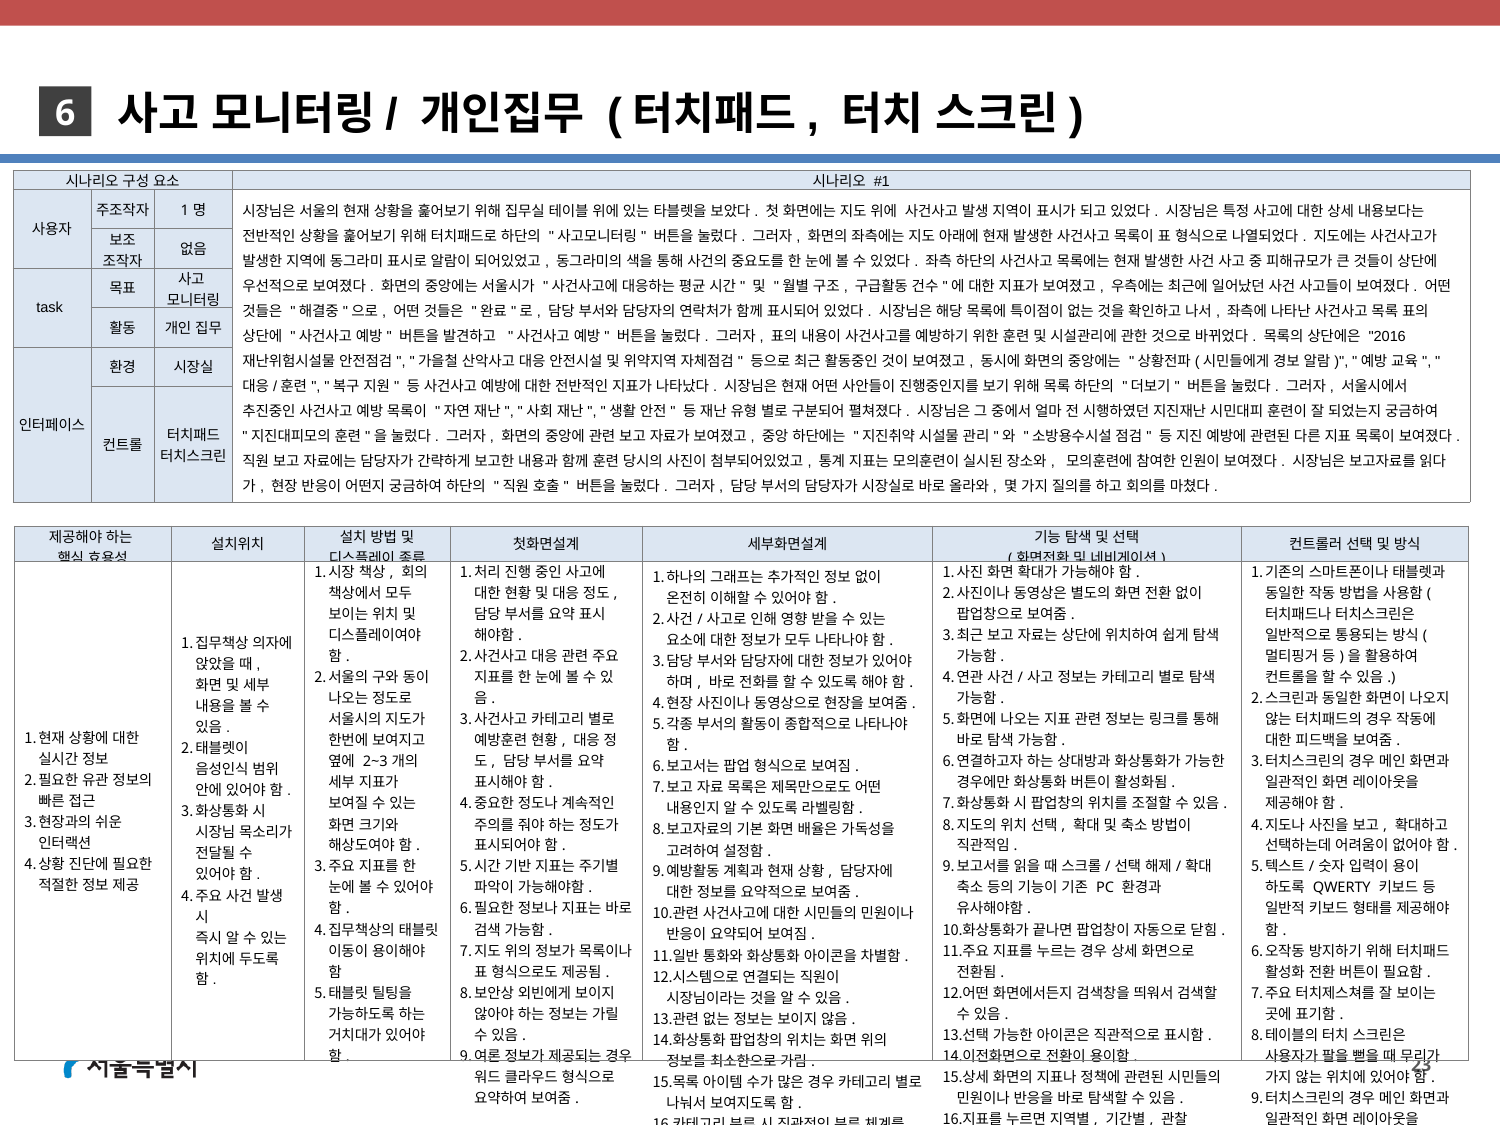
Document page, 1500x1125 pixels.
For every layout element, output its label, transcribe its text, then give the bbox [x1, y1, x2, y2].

table_header 시나리오 구성 요소 [14, 171, 232, 189]
table_cell 목표 [92, 269, 154, 307]
table_cell 시장님은 서울의 현재 상황을 훑어보기 위해 집무실 테이블 위에 있는 타블렛을 보았다. 첫 화면에는 지도 위에 사건사고 발생 지역이 표시가 되고 있었다. 시장님은 특정 사고에 대한 상세 내용보다는 전반적인 상황을 훑어보기 위해 터치패드로 하단의 "사고모니터링" 버튼을 눌렀다. 그러자, 화면의 좌측에는 지도 아래에 현재 발생한 사건사고 목록이 표 형식으로 나열되었다. 지도에는 사건사고가 발생한 지역에 동그라미 표시로 알람이 되어있었고, 동그라미의 색을 통해 사건의 중요도를 한 눈에 볼 수 있었다. 좌측 하단의 사건사고 목록에는 현재 발생한 사건 사고 중 피해규모가 큰 것들이 상단에 우선적으로 보여졌다. 화면의 중앙에는 서울시가 "사건사고에 대응하는 평균 시간" 및 "월별 구조, 구급활동 건수"에 대한 지표가 보여졌고, 우측에는 최근에 일어났던 사건 사고들이 보여졌다. 어떤 것들은 "해결중"으로, 어떤 것들은 "완료"로, 담당 부서와 담당자의 연락처가 함께 표시되어 있었다. 시장님은 해당 목록에 특이점이 없는 것을 확인하고 나서, 좌측에 나타난 사건사고 목록 표의 상단에 "사건사고 예방" 버튼을 발견하고 "사건사고 예방" 버튼을 눌렀다. 그러자, 표의 내용이 사건사고를 예방하기 위한 훈련 및 시설관리에 관한 것으로 바뀌었다. 목록의 상단에은 "2016 재난위험시설물 안전점검", "가을철 산악사고 대응 안전시설 및 위약지역 자체점검" 등으로 최근 활동중인 것이 보여졌고, 동시에 화면의 중앙에는 "상황전파(시민들에게 경보 알람)", "예방 교육", "대응/훈련", "복구 지원" 등 사건사고 예방에 대한 전반적인 지표가 나타났다. 시장님은 현재 어떤 사안들이 진행중인지를 보기 위해 목록 하단의 "더보기" 버튼을 눌렀다. 그러자, 서울시에서 추진중인 사건사고 예방 목록이 "자연 재난", "사회 재난", "생활 안전" 등 재난 유형 별로 구분되어 펼쳐졌다. 시장님은 그 중에서 얼마 전 시행하였던 지진재난 시민대피 훈련이 잘 되었는지 궁금하여 "지진대피모의 훈련"을 눌렀다. 그러자, 화면의 중앙에 관련 보고 자료가 보여졌고, 중앙 하단에는 "지진취약 시설물 관리"와 "소방용수시설 점검" 등 지진 예방에 관련된 다른 지표 목록이 보여졌다. 직원 보고 자료에는 담당자가 간략하게 보고한 내용과 함께 훈련 당시의 사진이 첨부되어있었고, 통계 지표는 모의훈련이 실시된 장소와, 모의훈련에 참여한 인원이 보여졌다. 시장님은 보고자료를 읽다가, 현장 반응이 어떤지 궁금하여 하단의 "직원 호출" 버튼을 눌렀다. 그러자, 담당 부서의 담당자가 시장실로 바로 올라와, 몇 가지 질의를 하고 회의를 마쳤다. [233, 190, 1470, 502]
picture [42, 1061, 206, 1083]
table_cell task [14, 269, 91, 347]
table_cell 시장실 [155, 348, 232, 386]
table_cell 하나의 그래프는 추가적인 정보 없이 온전히 이해할 수 있어야 함. 사건/사고로 인해 영향 받을 수 있는 요소에 대한 정보가 모두 나타나야 함. 담당 부서와 담당자에 대한 정보가 있어야 하며, 바로 전화를 할 수 있도록 해야 함. 현장 사진이나 동영상으로 현장을 보여줌. 각종 부서의 활동이 종합적으로 나타나야 함. 보고서는 팝업 형식으로 보여짐. 보고 자료 목록은 제목만으로도 어떤 내용인지 알 수 있도록 라벨링함. 보고자료의 기본 화면 배율은 가독성을 고려하여 설정함. 예방활동 계획과 현재 상황, 담당자에 대한 정보를 요약적으로 보여줌. 관련 사건사고에 대한 시민들의 민원이나 반응이 요약되어 보여짐. 일반 통화와 화상통화 아이콘을 차별함. 시스템으로 연결되는 직원이 시장님이라는 것을 알 수 있음. 관련 없는 정보는 보이지 않음. 화상통화 팝업창의 위치는 화면 위의 정보를 최소한으로 가림. 목록 아이템 수가 많은 경우 카테고리 별로 나눠서 보여지도록 함. 카테고리 분류 시 직관적인 분류 체계를 사용함. [643, 562, 932, 1060]
table_cell 환경 [92, 348, 154, 386]
table_cell 인터페이스 [14, 348, 91, 502]
table_header 컨트롤러 선택 및 방식 [1242, 527, 1468, 561]
table_cell 시장 책상, 회의 책상에서 모두 보이는 위치 및 디스플레이여야 함. 서울의 구와 동이 나오는 정도로 서울시의 지도가 한번에 보여지고 옆에 2~3개의 세부 지표가 보여질 수 있는 화면 크기와 해상도여야 함. 주요 지표를 한 눈에 볼 수 있어야 함. 집무책상의 태블릿 이동이 용이해야 함 태블릿 틸팅을 가능하도록 하는 거치대가 있어야 함. [305, 562, 450, 1060]
table_cell 사진 화면 확대가 가능해야 함. 사진이나 동영상은 별도의 화면 전환 없이 팝업창으로 보여줌. 최근 보고 자료는 상단에 위치하여 쉽게 탐색 가능함. 연관 사건/사고 정보는 카테고리 별로 탐색 가능함. 화면에 나오는 지표 관련 정보는 링크를 통해 바로 탐색 가능함. 연결하고자 하는 상대방과 화상통화가 가능한 경우에만 화상통화 버튼이 활성화됨. 화상통화 시 팝업창의 위치를 조절할 수 있음. 지도의 위치 선택, 확대 및 축소 방법이 직관적임. 보고서를 읽을 때 스크롤/선택 해제/확대 축소 등의 기능이 기존 PC 환경과 유사해야함. 화상통화가 끝나면 팝업창이 자동으로 닫힘. 주요 지표를 누르는 경우 상세 화면으로 전환됨. 어떤 화면에서든지 검색창을 띄워서 검색할 수 있음. 선택 가능한 아이콘은 직관적으로 표시함. 이전화면으로 전환이 용이함. 상세 화면의 지표나 정책에 관련된 시민들의 민원이나 반응을 바로 탐색할 수 있음. 지표를 누르면 지역별, 기간별, 관찰 대상별 세부 정보를 확인할 수 있음. [933, 562, 1241, 1060]
table_cell 활동 [92, 308, 154, 347]
table_cell 집무책상 의자에 앉았을 때, 화면 및 세부 내용을 볼 수 있음. 태블렛이 음성인식 범위 안에 있어야 함. 화상통화 시 시장님 목소리가 전달될 수 있어야 함. 주요 사건 발생 시 즉시 알 수 있는 위치에 두도록 함. [172, 562, 304, 1060]
table_cell 1명 [155, 190, 232, 228]
table_cell 보조 조작자 [92, 229, 154, 268]
text_box 6 [37, 84, 94, 138]
table_cell 개인 집무 [155, 308, 232, 347]
text_box 사고 모니터링/ 개인집무 (터치패드, 터치 스크린) [99, 77, 1099, 146]
table_header 세부화면설계 [643, 527, 932, 561]
table_cell 기존의 스마트폰이나 태블렛과 동일한 작동 방법을 사용함(터치패드나 터치스크린은 일반적으로 통용되는 방식(멀티핑거 등)을 활용하여 컨트롤을 할 수 있음.) 스크린과 동일한 화면이 나오지 않는 터치패드의 경우 작동에 대한 피드백을 보여줌. 터치스크린의 경우 메인 화면과 일관적인 화면 레이아웃을 제공해야 함. 지도나 사진을 보고, 확대하고 선택하는데 어려움이 없어야 함. 텍스트/숫자 입력이 용이 하도록 QWERTY 키보드 등 일반적 키보드 형태를 제공해야 함. 오작동 방지하기 위해 터치패드 활성화 전환 버튼이 필요함. 주요 터치제스쳐를 잘 보이는 곳에 표기함. 테이블의 터치 스크린은 사용자가 팔을 뻗을 때 무리가 가지 않는 위치에 있어야 함. 터치스크린의 경우 메인 화면과 일관적인 화면 레이아웃을 제공해야 함. [1242, 562, 1468, 1060]
table_header 첫화면설계 [451, 527, 642, 561]
table_cell 컨트롤 [92, 387, 154, 502]
table_header 기능 탐색 및 선택 (화면전환 및 네비게이션) [933, 527, 1241, 561]
table_cell 없음 [155, 229, 232, 268]
table_header 제공해야 하는 핵심 효용성 [15, 527, 171, 561]
table_cell 터치패드 터치스크린 [155, 387, 232, 502]
table_cell 현재 상황에 대한 실시간 정보 필요한 유관 정보의 빠른 접근 현장과의 쉬운 인터랙션 상황 진단에 필요한 적절한 정보 제공 [15, 562, 171, 1060]
table_cell 사고 모니터링 [155, 269, 232, 307]
table_cell 처리 진행 중인 사고에 대한 현황 및 대응 정도, 담당 부서를 요약 표시 해야함. 사건사고 대응 관련 주요 지표를 한 눈에 볼 수 있음. 사건사고 카테고리 별로 예방훈련 현황, 대응 정도, 담당 부서를 요약 표시해야 함. 중요한 정도나 계속적인 주의를 줘야 하는 정도가 표시되어야 함. 시간 기반 지표는 주기별 파악이 가능해야함. 필요한 정보나 지표는 바로 검색 가능함. 지도 위의 정보가 목록이나 표 형식으로도 제공됨. 보안상 외빈에게 보이지 않아야 하는 정보는 가릴 수 있음. 여론 정보가 제공되는 경우 워드 클라우드 형식으로 요약하여 보여줌. [451, 562, 642, 1060]
table_header 시나리오 #1 [233, 171, 1470, 189]
table_cell 주조작자 [92, 190, 154, 228]
table_cell 사용자 [14, 190, 91, 268]
table_header 설치 방법 및 디스플레이 종류 [305, 527, 450, 561]
table_header 설치위치 [172, 527, 304, 561]
